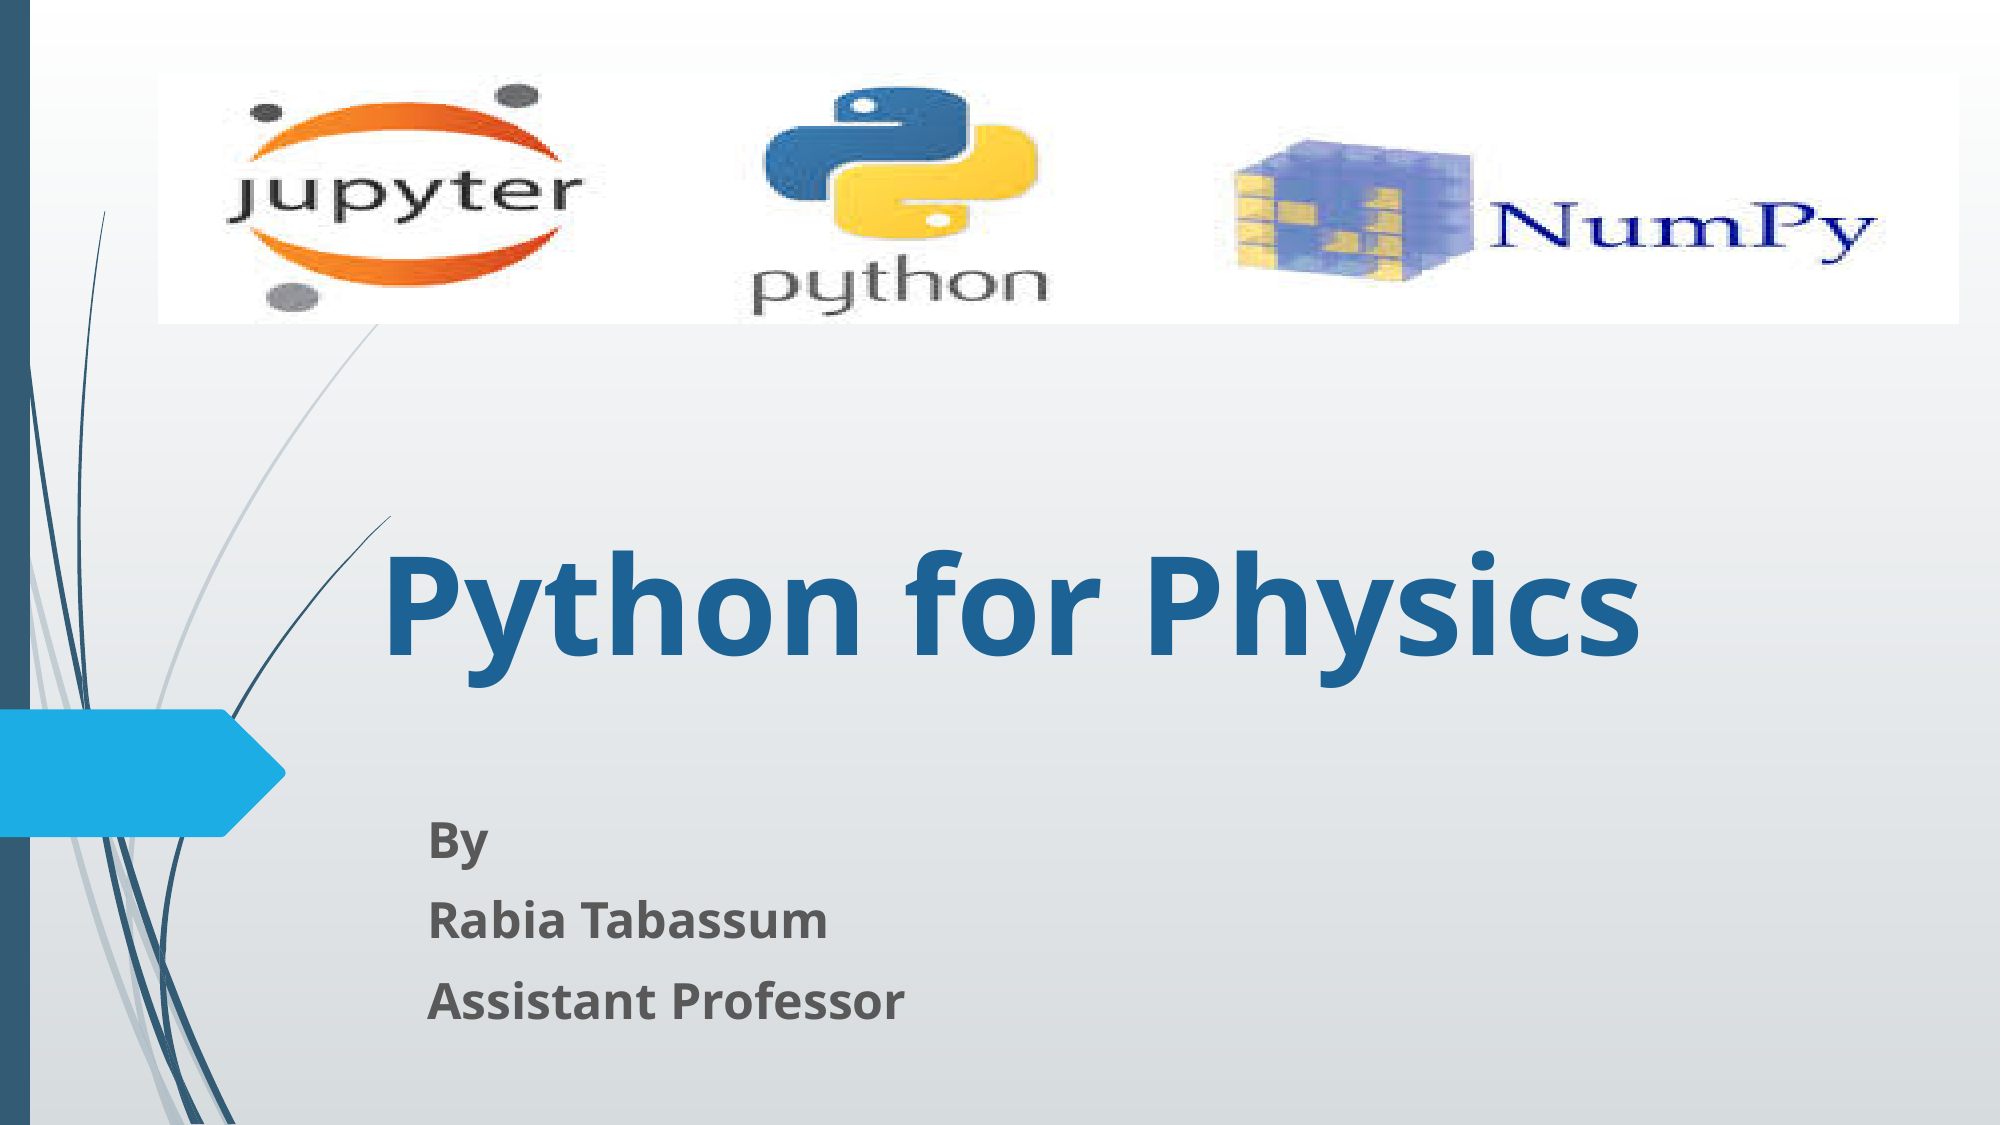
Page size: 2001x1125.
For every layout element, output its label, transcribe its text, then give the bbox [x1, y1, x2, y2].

subtitle By Rabia Tabassum Assistant Professor [412, 800, 1875, 986]
title Python for Physics [363, 335, 1826, 691]
picture [157, 73, 1960, 324]
